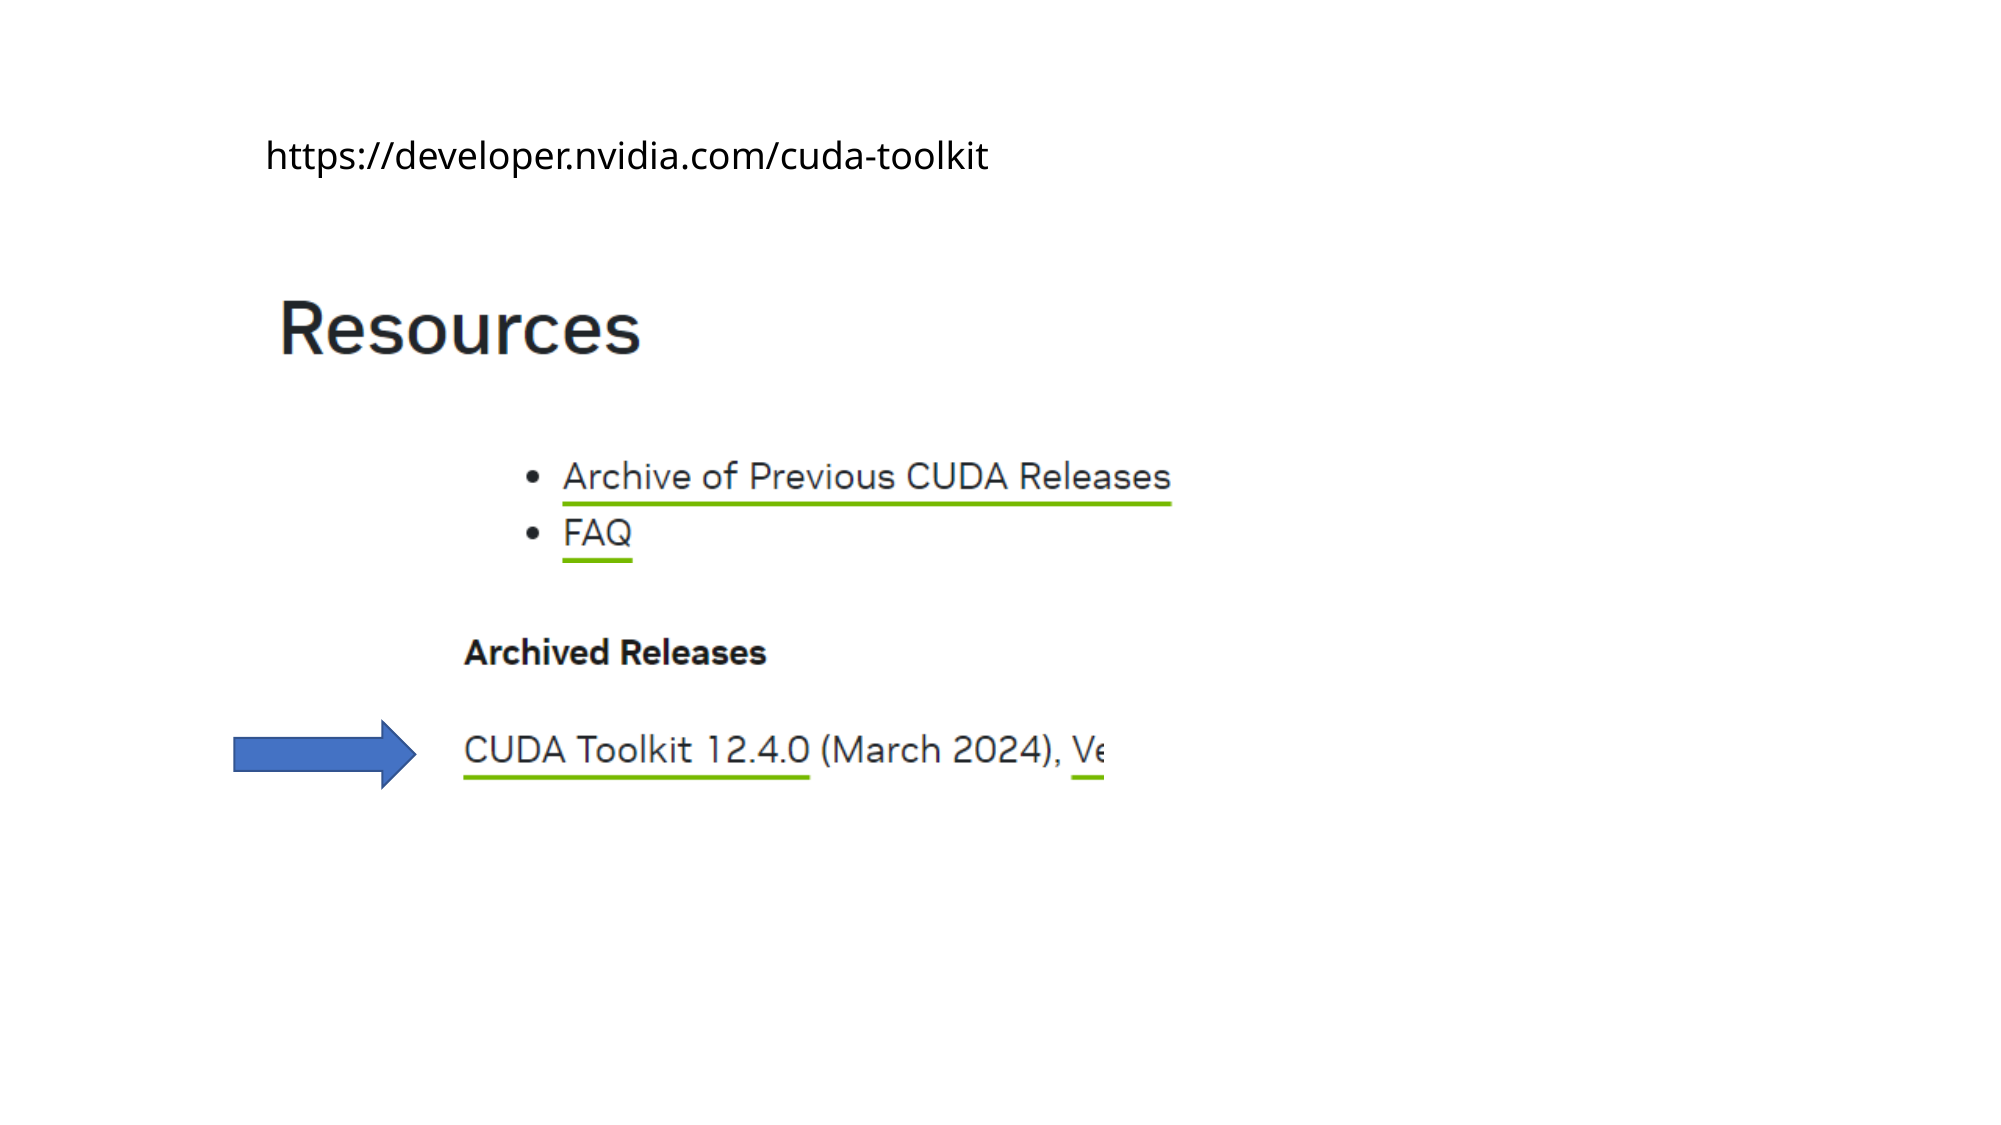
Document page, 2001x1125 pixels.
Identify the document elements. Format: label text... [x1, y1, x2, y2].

picture [437, 613, 1104, 788]
text_box https://developer.nvidia.com/cuda-toolkit [250, 124, 1251, 185]
picture [250, 265, 1271, 563]
text_box [233, 719, 417, 790]
